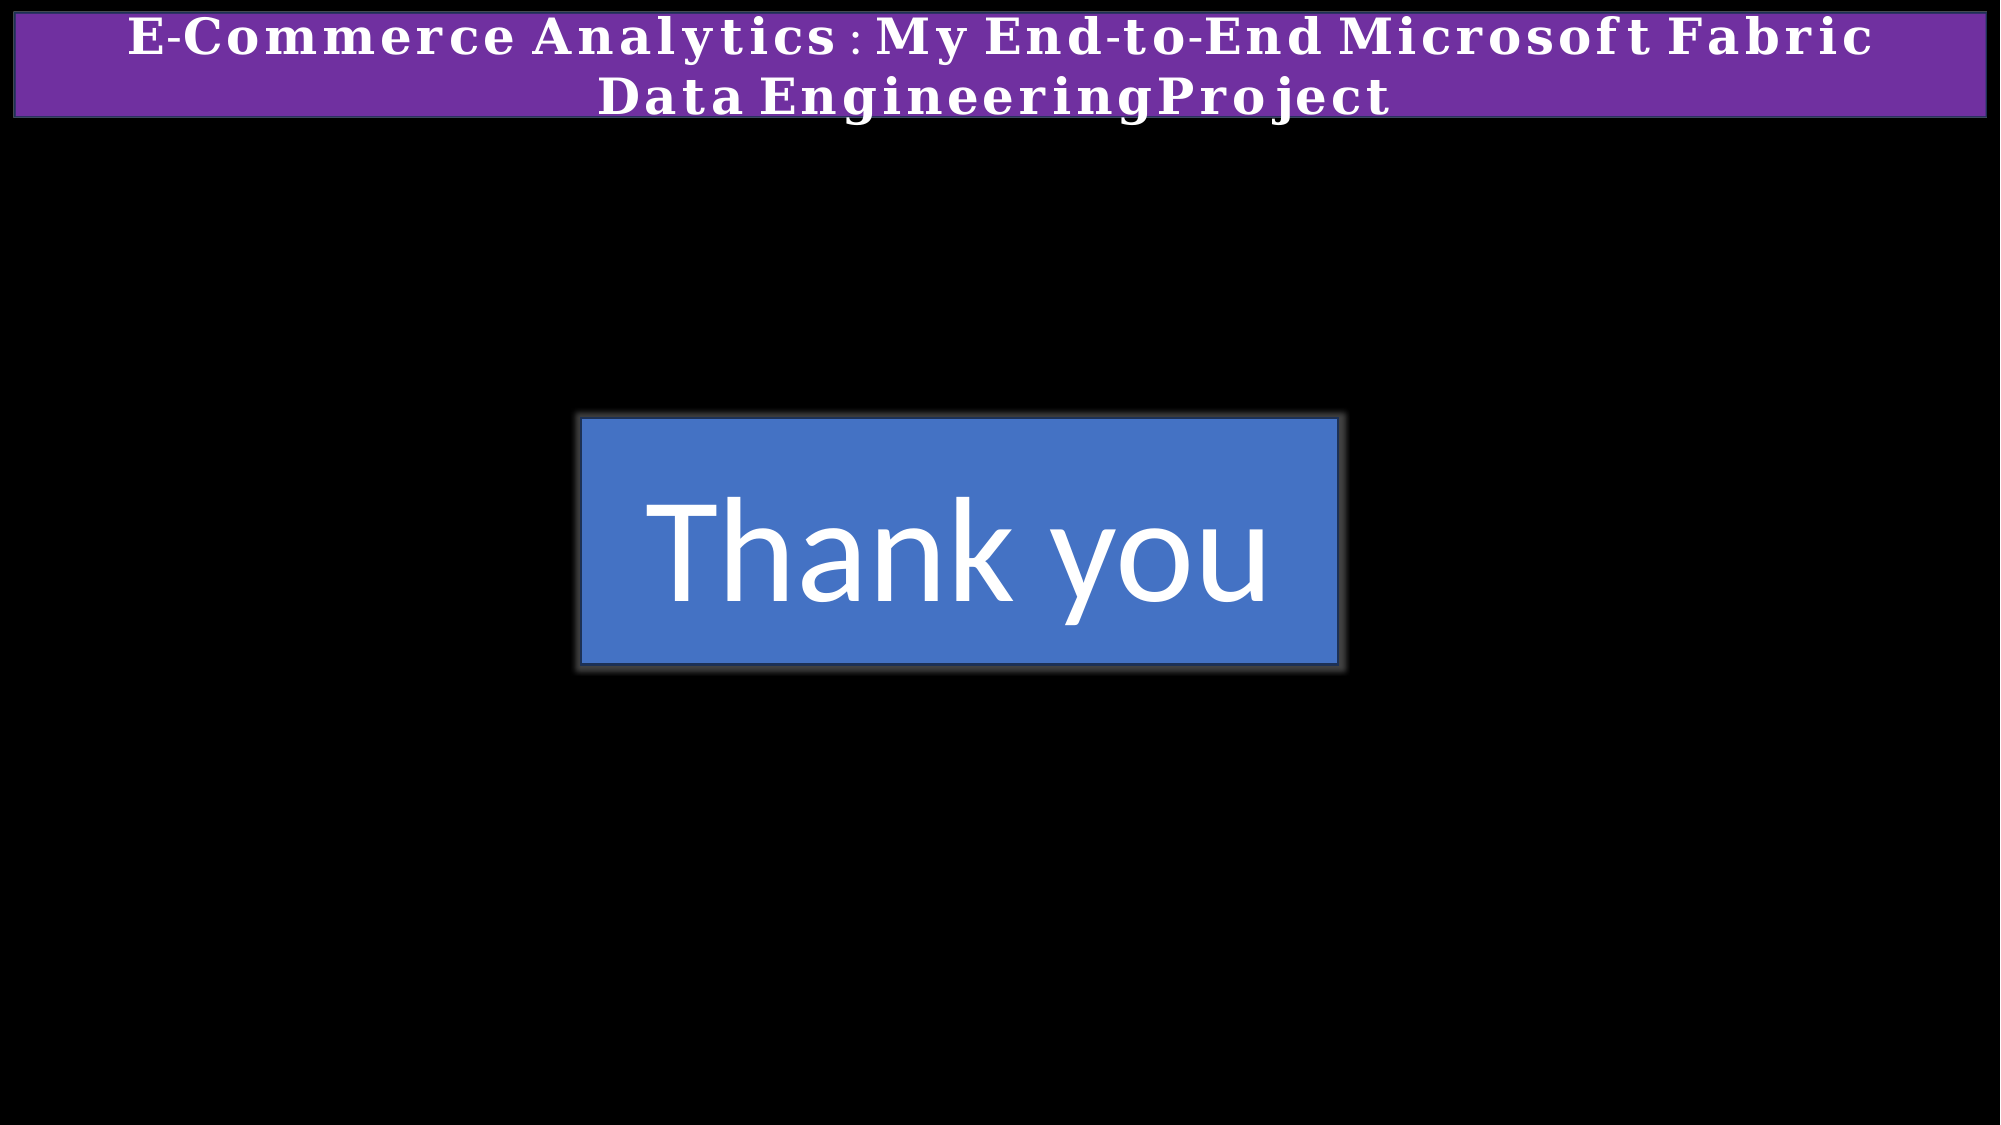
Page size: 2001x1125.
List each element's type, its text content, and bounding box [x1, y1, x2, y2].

text_box 𝐄-𝐂𝐨𝐦𝐦𝐞𝐫𝐜𝐞 𝐀𝐧𝐚𝐥𝐲𝐭𝐢𝐜𝐬 : 𝐌𝐲 𝐄𝐧𝐝-𝐭𝐨-𝐄𝐧𝐝 𝐌𝐢𝐜𝐫𝐨𝐬𝐨𝐟𝐭 𝐅𝐚𝐛𝐫𝐢𝐜 𝐃𝐚𝐭𝐚 𝐄𝐧𝐠𝐢𝐧𝐞𝐞𝐫𝐢𝐧𝐠𝐏𝐫𝐨𝐣𝐞𝐜𝐭 [14, 12, 1987, 117]
text_box Thank you [580, 417, 1339, 666]
